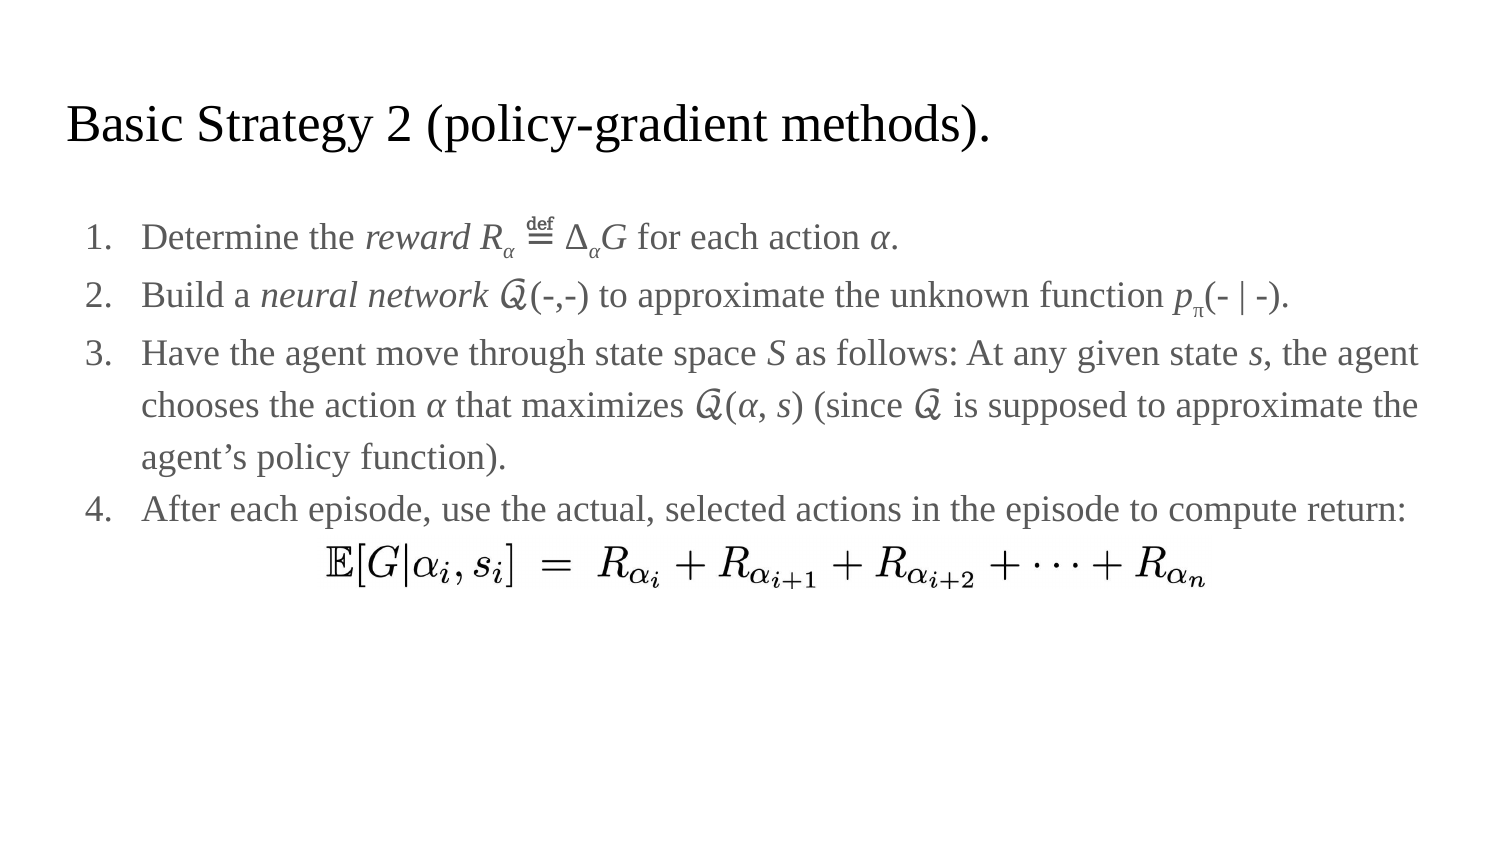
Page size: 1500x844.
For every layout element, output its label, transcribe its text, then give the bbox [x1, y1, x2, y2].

title Basic Strategy 2 (policy-gradient methods). [51, 72, 1449, 167]
picture [316, 534, 1212, 589]
list Determine the reward Rα ≝ ΔαG for each action α. Build a neural network 𝒬(-,-) to approximate the unknown function pπ(- | -). Have the agent move through state space S as follows: At any given state s, the agent chooses the action α that maximizes 𝒬(α, s) (since 𝒬 is supposed to approximate the agent’s policy function). After each episode, use the actual, selected actions in the episode to compute return: [51, 189, 1449, 650]
